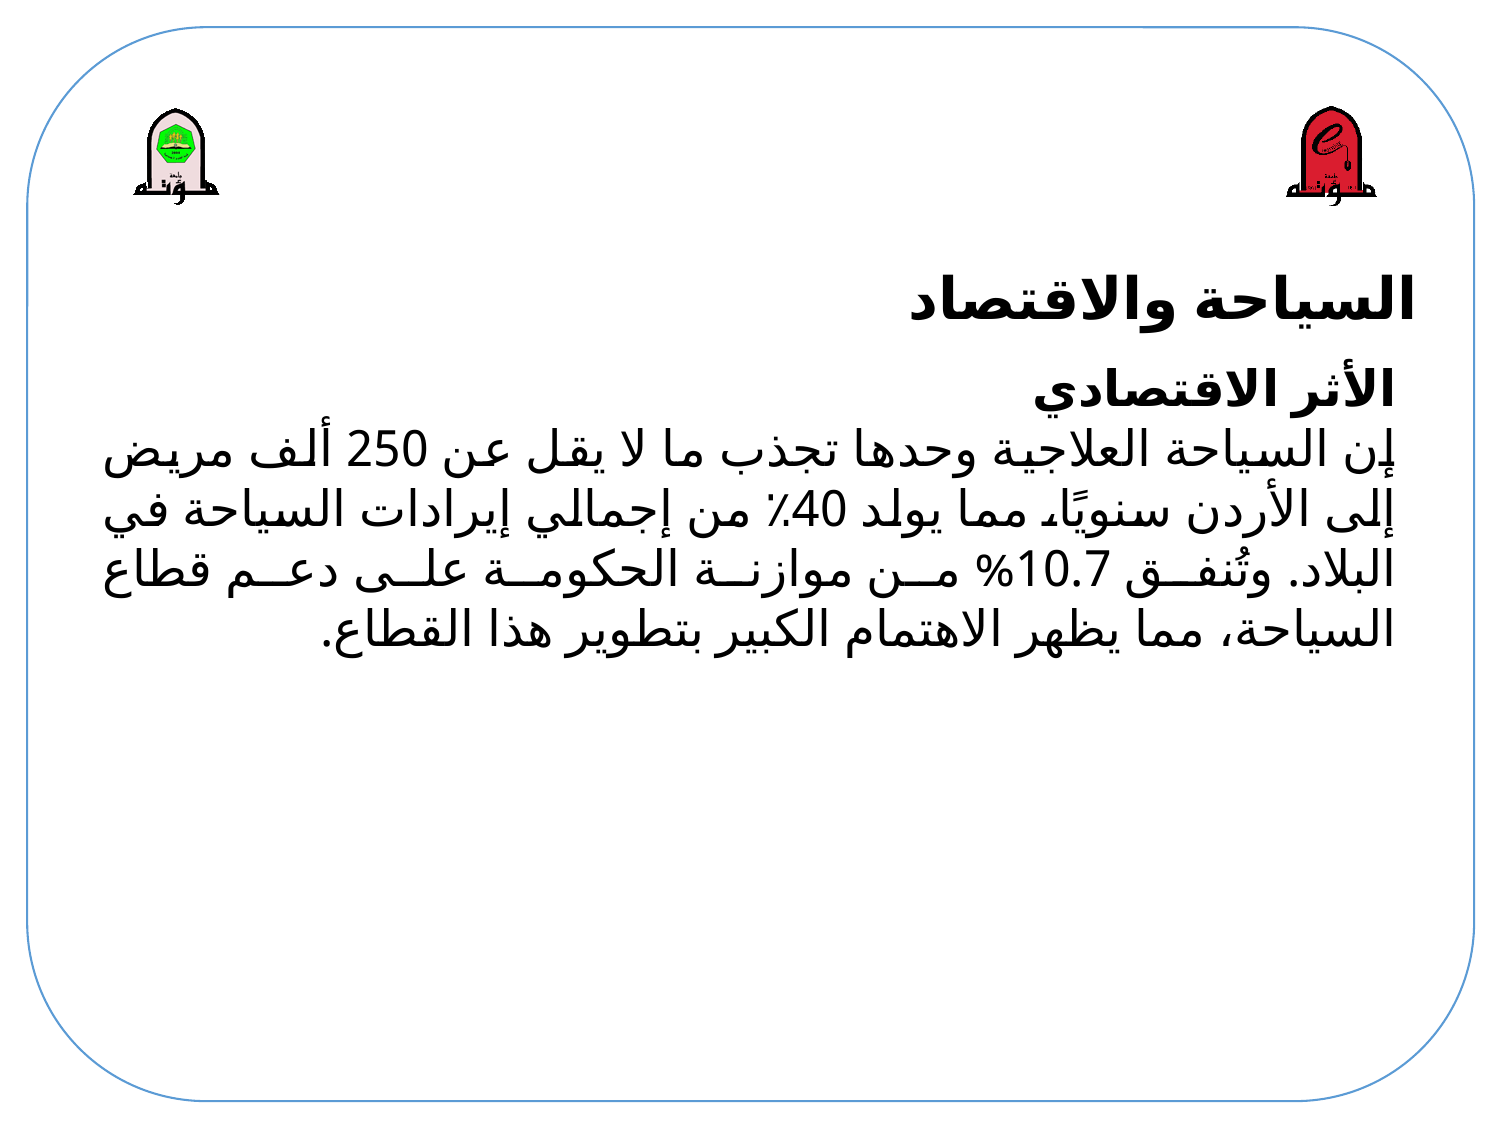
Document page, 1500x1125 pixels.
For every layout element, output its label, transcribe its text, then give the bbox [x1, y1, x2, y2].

subtitle الأثر الاقتصادي إن السياحة العلاجية وحدها تجذب ما لا يقل عن 250 ألف مريض إلى الأردن سنويًا، مما يولد 40٪ من إجمالي إيرادات السياحة في البلاد. وتُنفق 10.7% من موازنة الحكومة على دعم قطاع السياحة، مما يظهر الاهتمام الكبير بتطوير هذا القطاع. [87, 349, 1412, 994]
picture [1282, 106, 1380, 208]
title السياحة والاقتصاد [461, 261, 1433, 327]
picture [131, 102, 220, 208]
